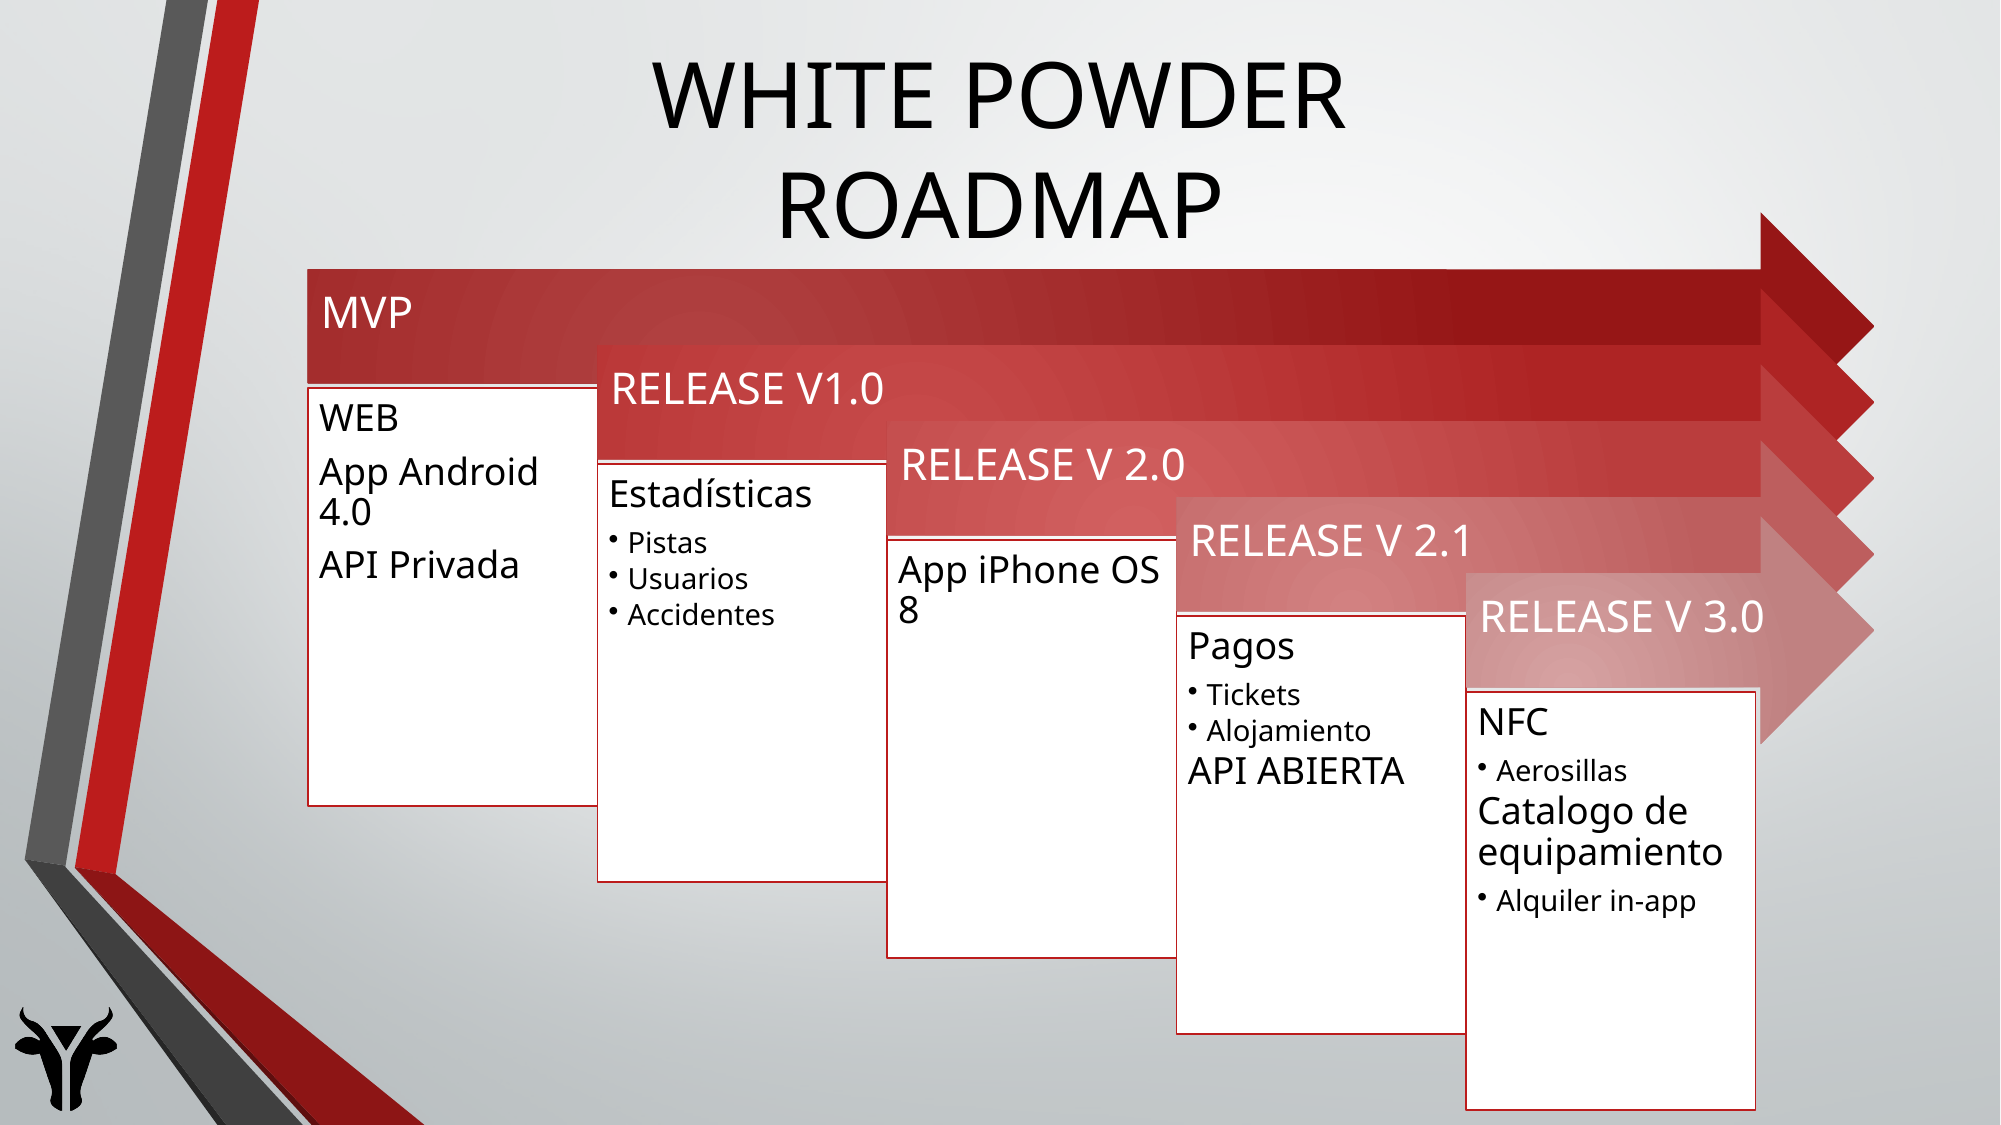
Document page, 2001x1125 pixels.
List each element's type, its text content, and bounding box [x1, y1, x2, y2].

title White Powder Roadmap [339, 2, 1661, 200]
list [111, 200, 2000, 1123]
picture [15, 1007, 111, 1111]
